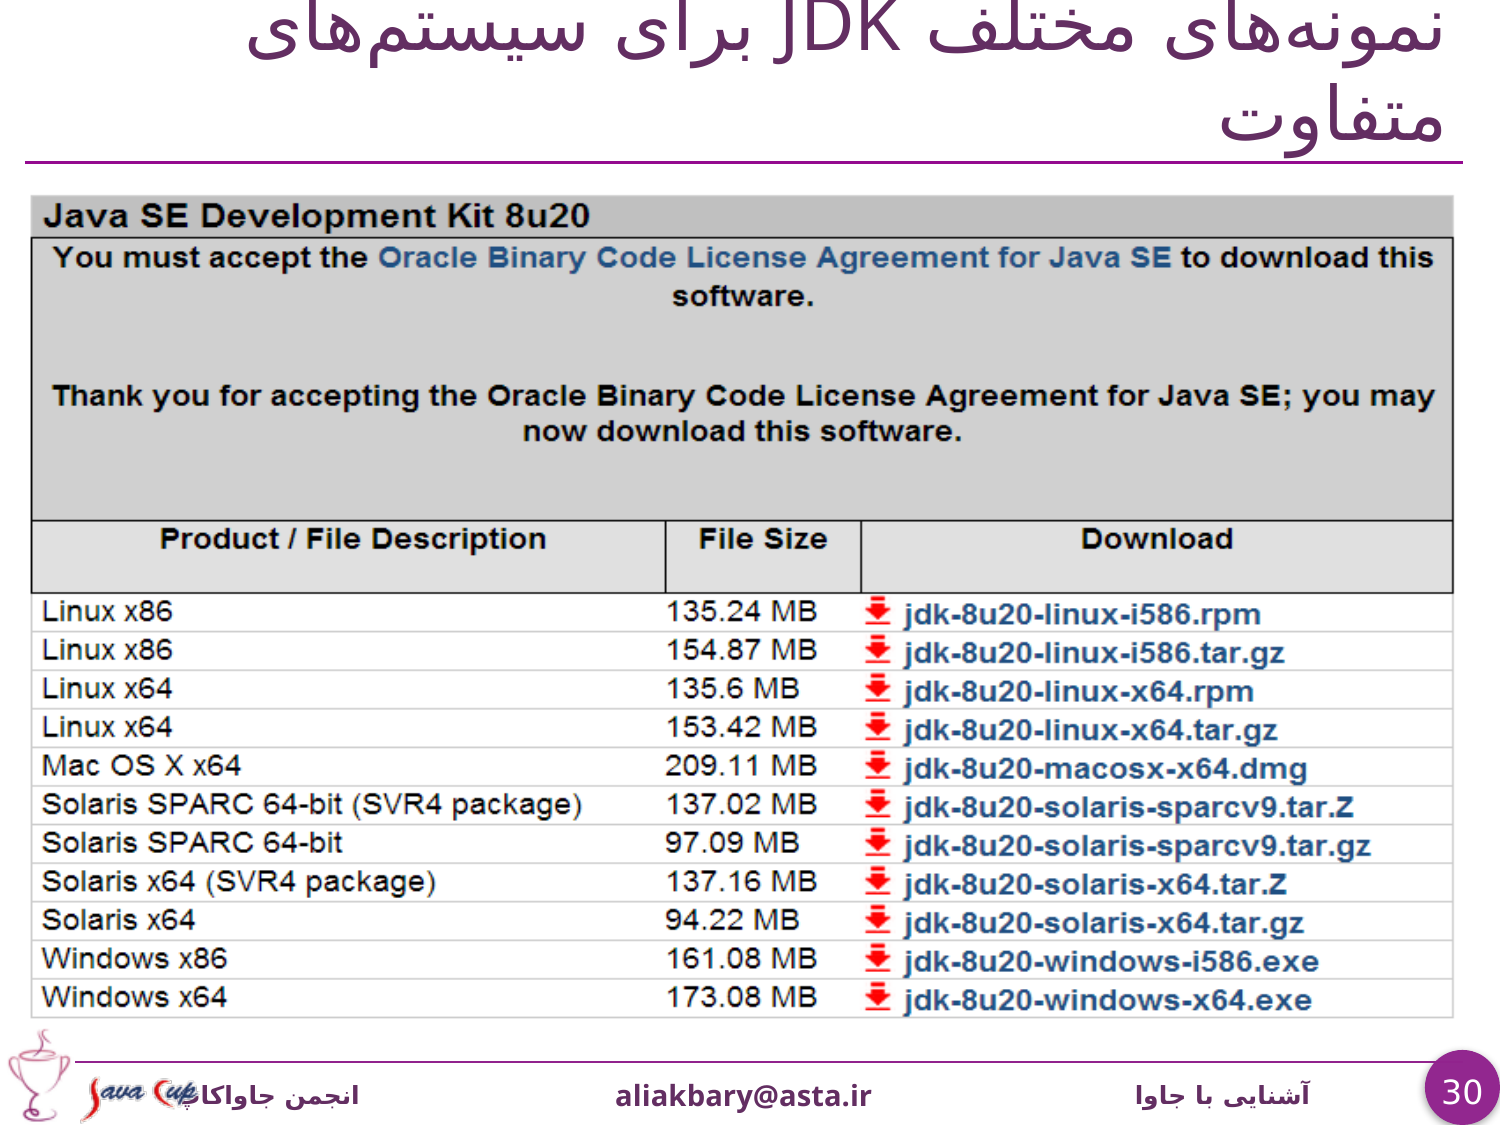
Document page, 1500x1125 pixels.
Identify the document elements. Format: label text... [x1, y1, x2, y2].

picture [24, 188, 1463, 1026]
title نمونه‌های مختلف JDK برای سیستم‌های متفاوت [24, 37, 1463, 163]
picture [79, 1076, 200, 1125]
picture [6, 1028, 75, 1125]
